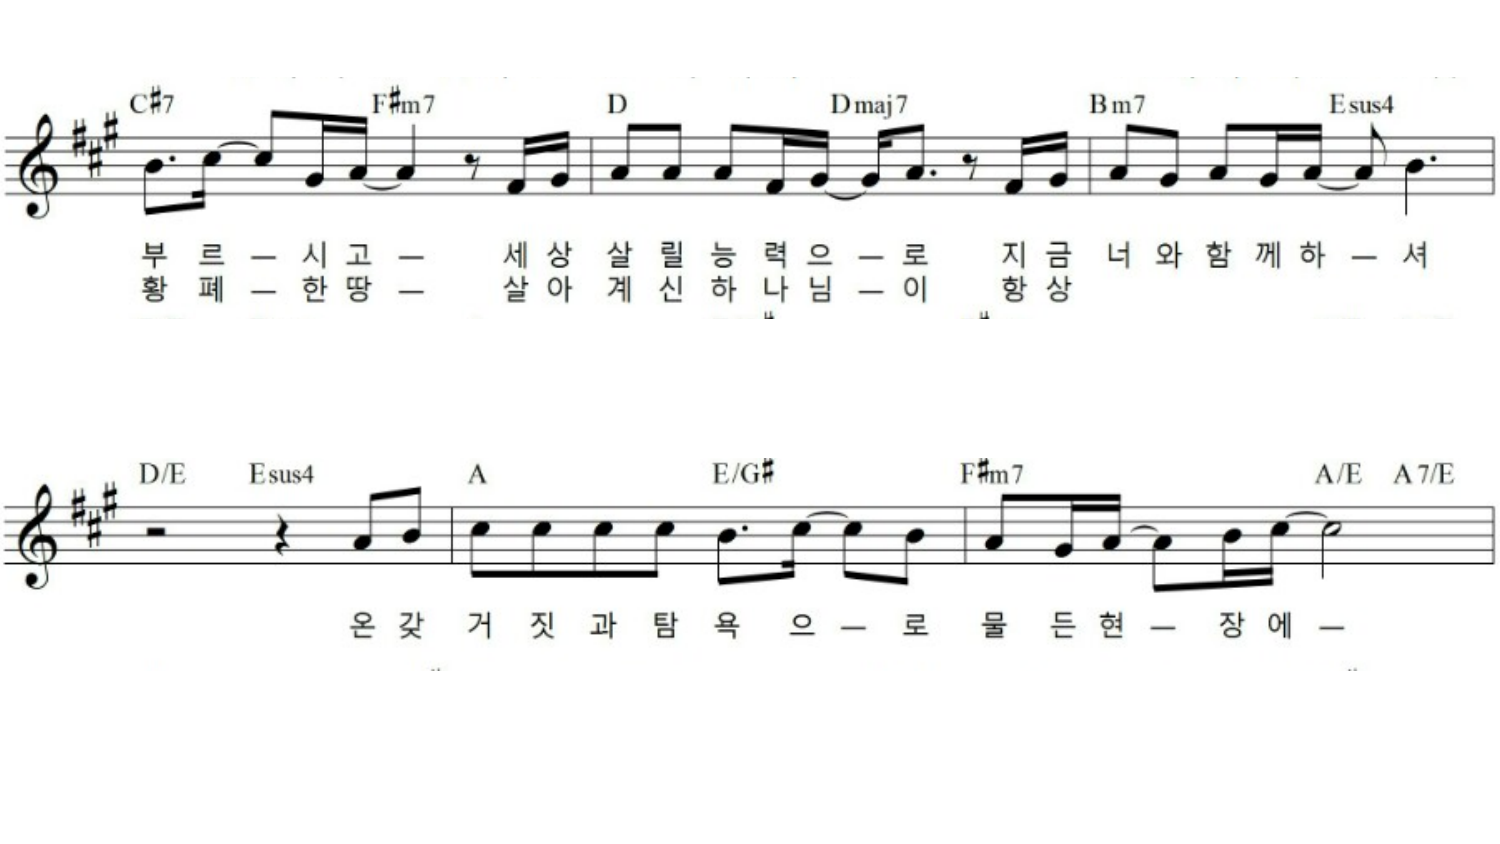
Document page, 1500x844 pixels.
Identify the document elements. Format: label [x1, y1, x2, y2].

picture [0, 76, 1500, 319]
picture [0, 457, 1500, 671]
